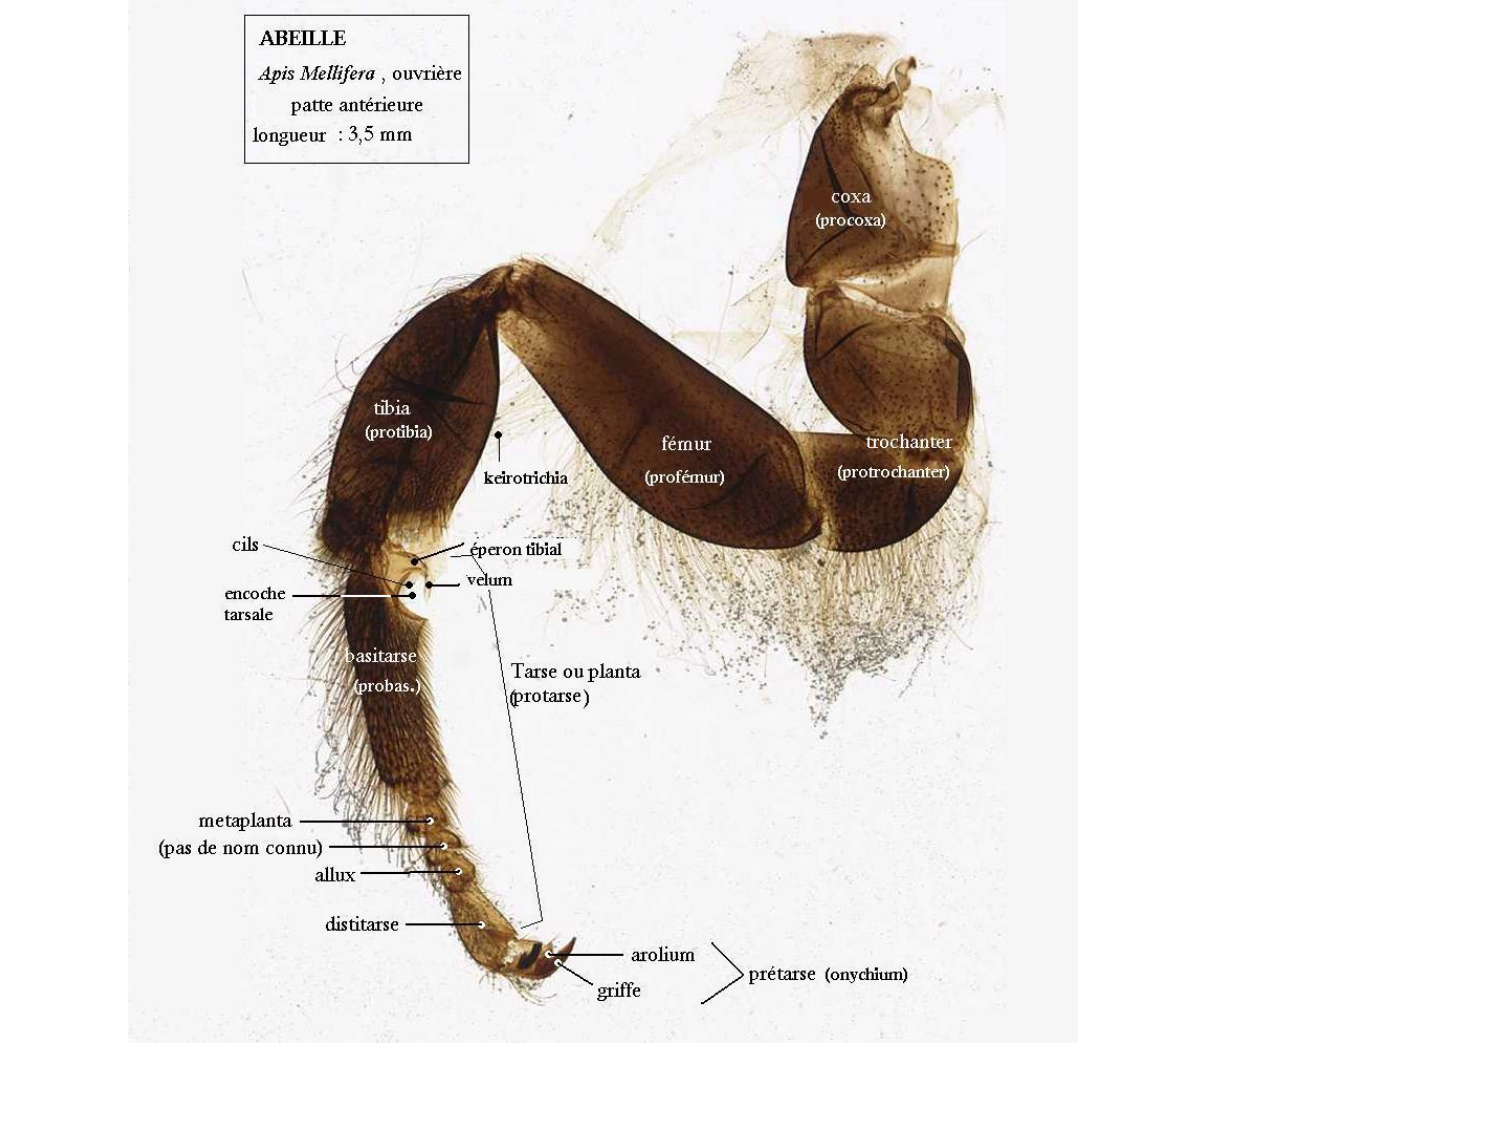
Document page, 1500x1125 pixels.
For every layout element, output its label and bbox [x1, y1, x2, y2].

picture [128, 0, 1079, 1044]
